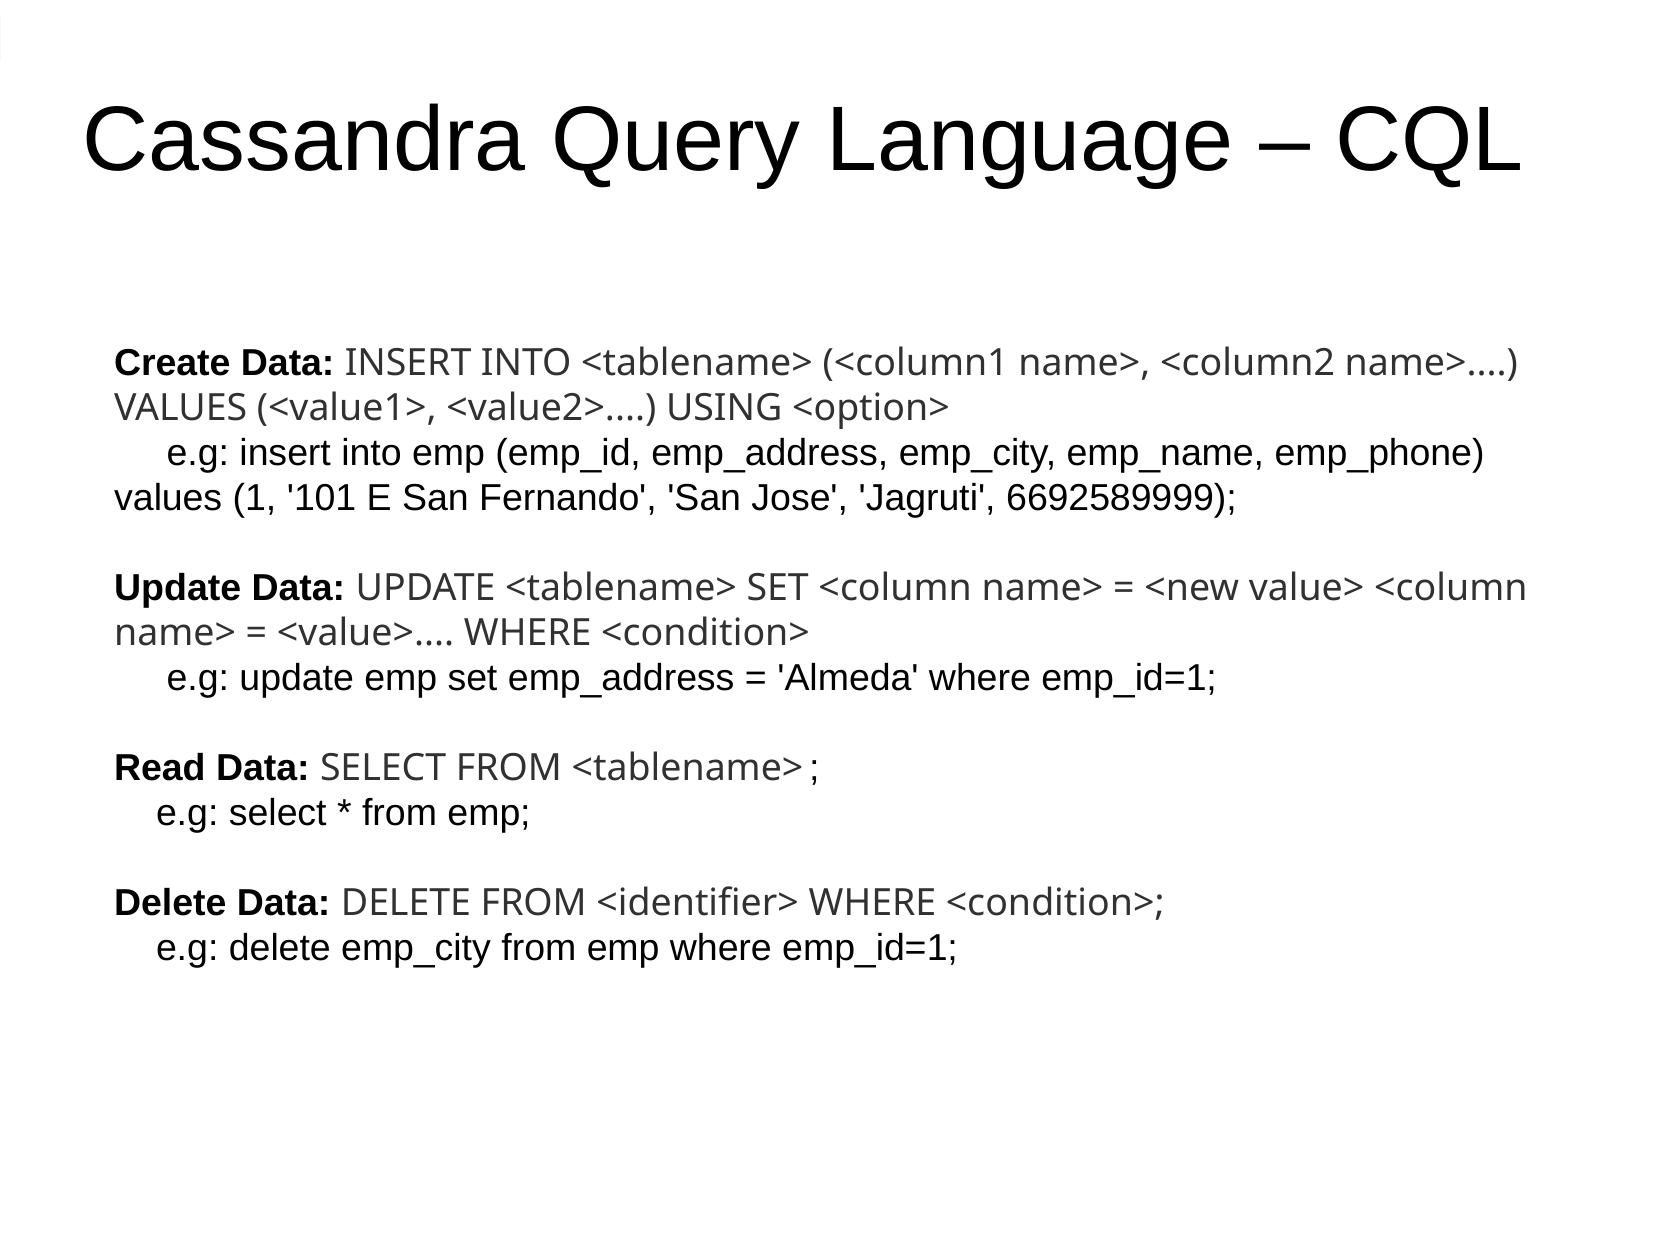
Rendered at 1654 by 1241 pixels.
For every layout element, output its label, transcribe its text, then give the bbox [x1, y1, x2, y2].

text_box Create Data: INSERT INTO <tablename> (<column1 name>, <column2 name>....) VALUES (<value1>, <value2>....) USING <option> e.g: insert into emp (emp_id, emp_address, emp_city, emp_name, emp_phone) values (1, '101 E San Fernando', 'San Jose', 'Jagruti', 6692589999); Update Data: UPDATE <tablename> SET <column name> = <new value> <column name> = <value>.... WHERE <condition> e.g: update emp set emp_address = 'Almeda' where emp_id=1; Read Data: SELECT FROM <tablename> ; e.g: select * from emp; Delete Data: DELETE FROM <identifier> WHERE <condition>; e.g: delete emp_city from emp where emp_id=1; [99, 286, 1598, 1241]
title Cassandra Query Language – CQL [82, 37, 1571, 245]
